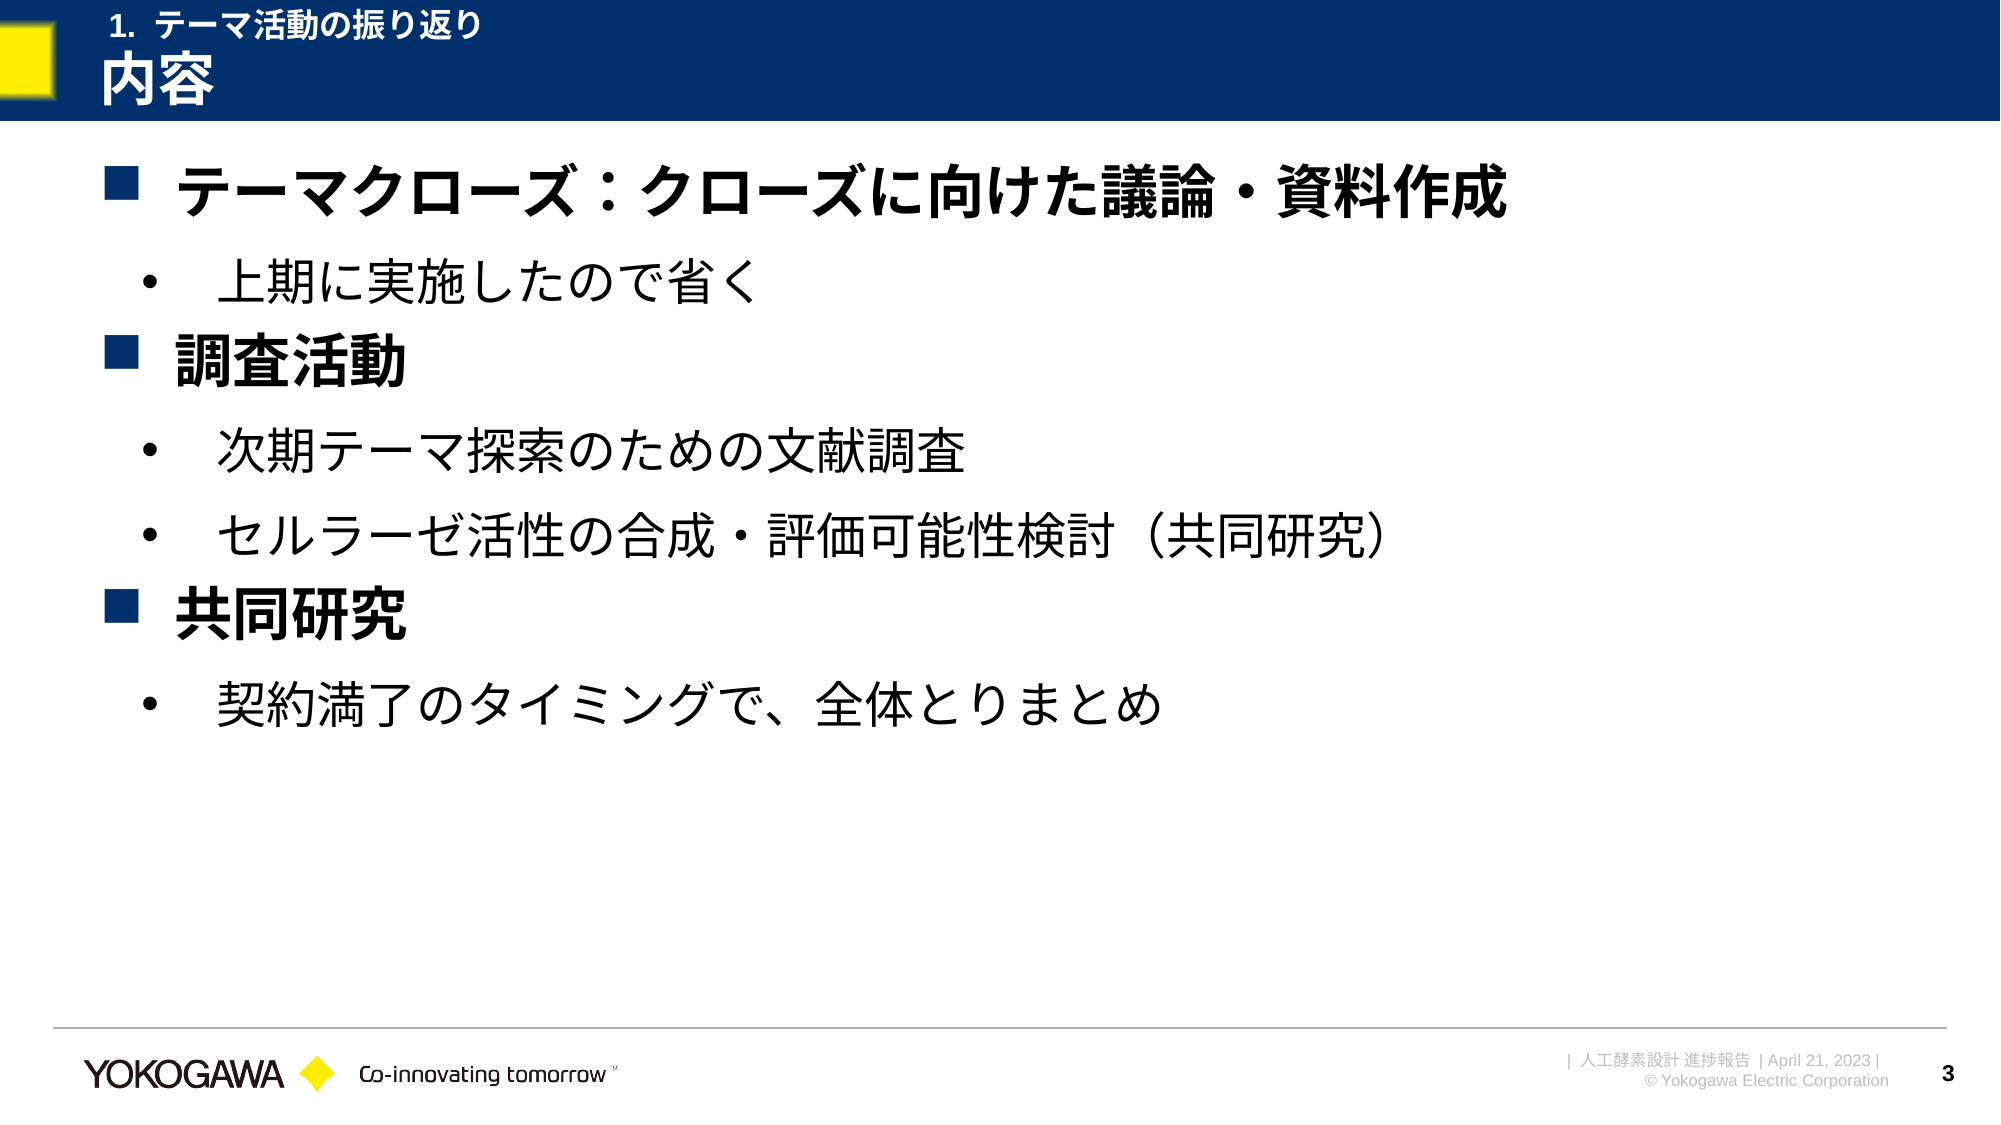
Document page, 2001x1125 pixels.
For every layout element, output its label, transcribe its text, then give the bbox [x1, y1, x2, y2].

list テーマクローズ：クローズに向けた議論・資料作成 上期に実施したので省く 調査活動 次期テーマ探索のための文献調査 セルラーゼ活性の合成・評価可能性検討（共同研究） 共同研究 契約満了のタイミングで、全体とりまとめ [84, 155, 1918, 286]
text_box 1. テーマ活動の振り返り [93, 0, 836, 52]
slide_number 3 [1904, 1042, 1970, 1103]
picture [0, 6, 69, 115]
picture [83, 1055, 617, 1093]
title 内容 [84, 39, 1955, 125]
